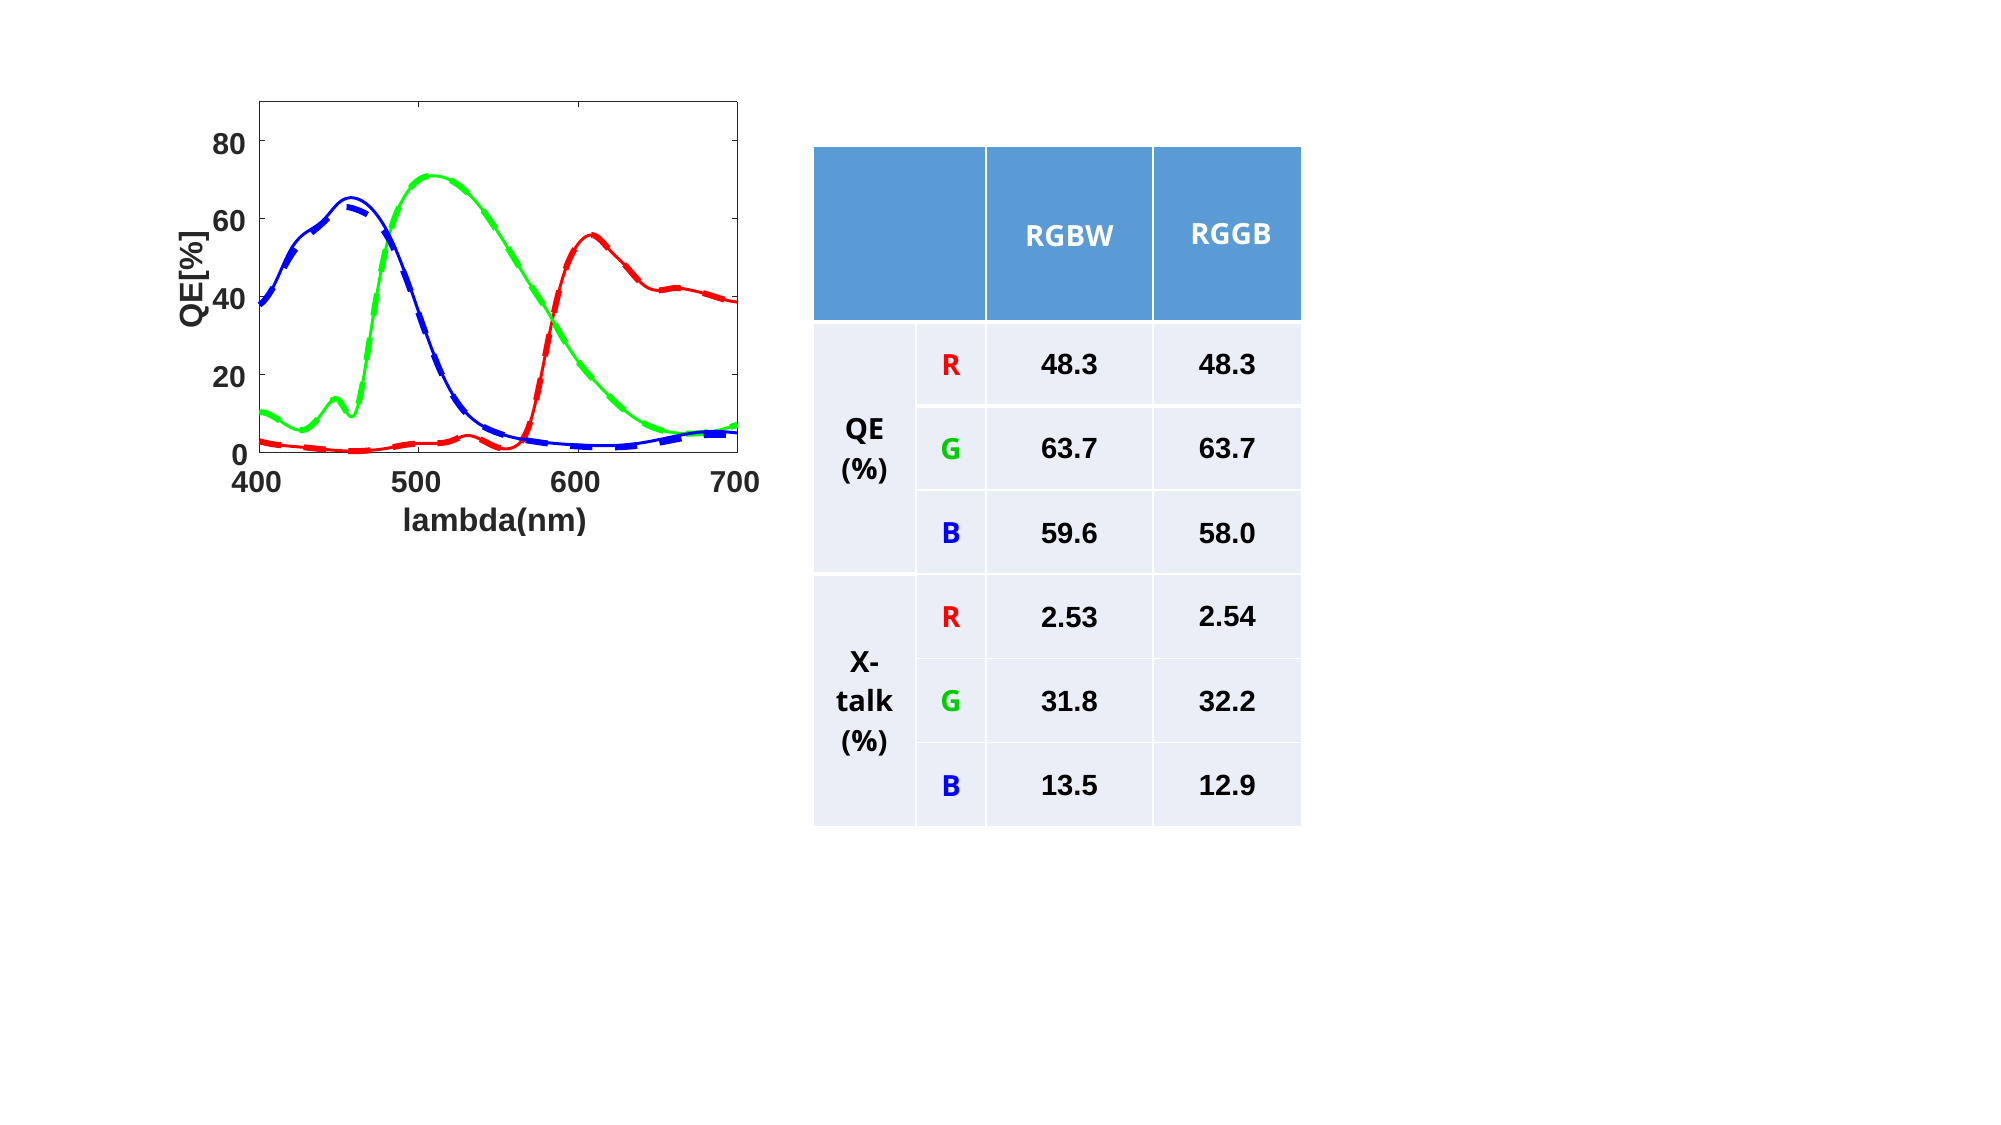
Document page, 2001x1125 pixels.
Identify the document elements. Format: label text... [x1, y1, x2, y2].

table_header RGBW [987, 147, 1152, 320]
table_cell 2.54 [1154, 575, 1301, 658]
table_cell R [917, 324, 985, 404]
table_cell 48.3 [987, 324, 1152, 404]
table_cell X-talk (%) [814, 576, 915, 826]
table_cell R [917, 575, 985, 658]
picture [169, 67, 796, 536]
table_cell 58.0 [1154, 491, 1301, 573]
table_cell QE (%) [814, 324, 915, 572]
table_cell 63.7 [1154, 408, 1301, 489]
table_cell 2.53 [987, 575, 1152, 658]
table_cell 31.8 [987, 659, 1152, 742]
table_cell G [917, 659, 985, 742]
table_cell 48.3 [1154, 324, 1301, 404]
table_header [814, 147, 985, 320]
table_cell 13.5 [987, 743, 1152, 826]
table_cell B [917, 743, 985, 826]
table_cell 12.9 [1154, 743, 1301, 826]
table_cell 59.6 [987, 491, 1152, 573]
table_cell 63.7 [987, 408, 1152, 489]
table_cell 32.2 [1154, 659, 1301, 742]
table_header RGGB [1154, 147, 1301, 320]
table_cell B [917, 491, 985, 573]
table_cell G [917, 408, 985, 489]
